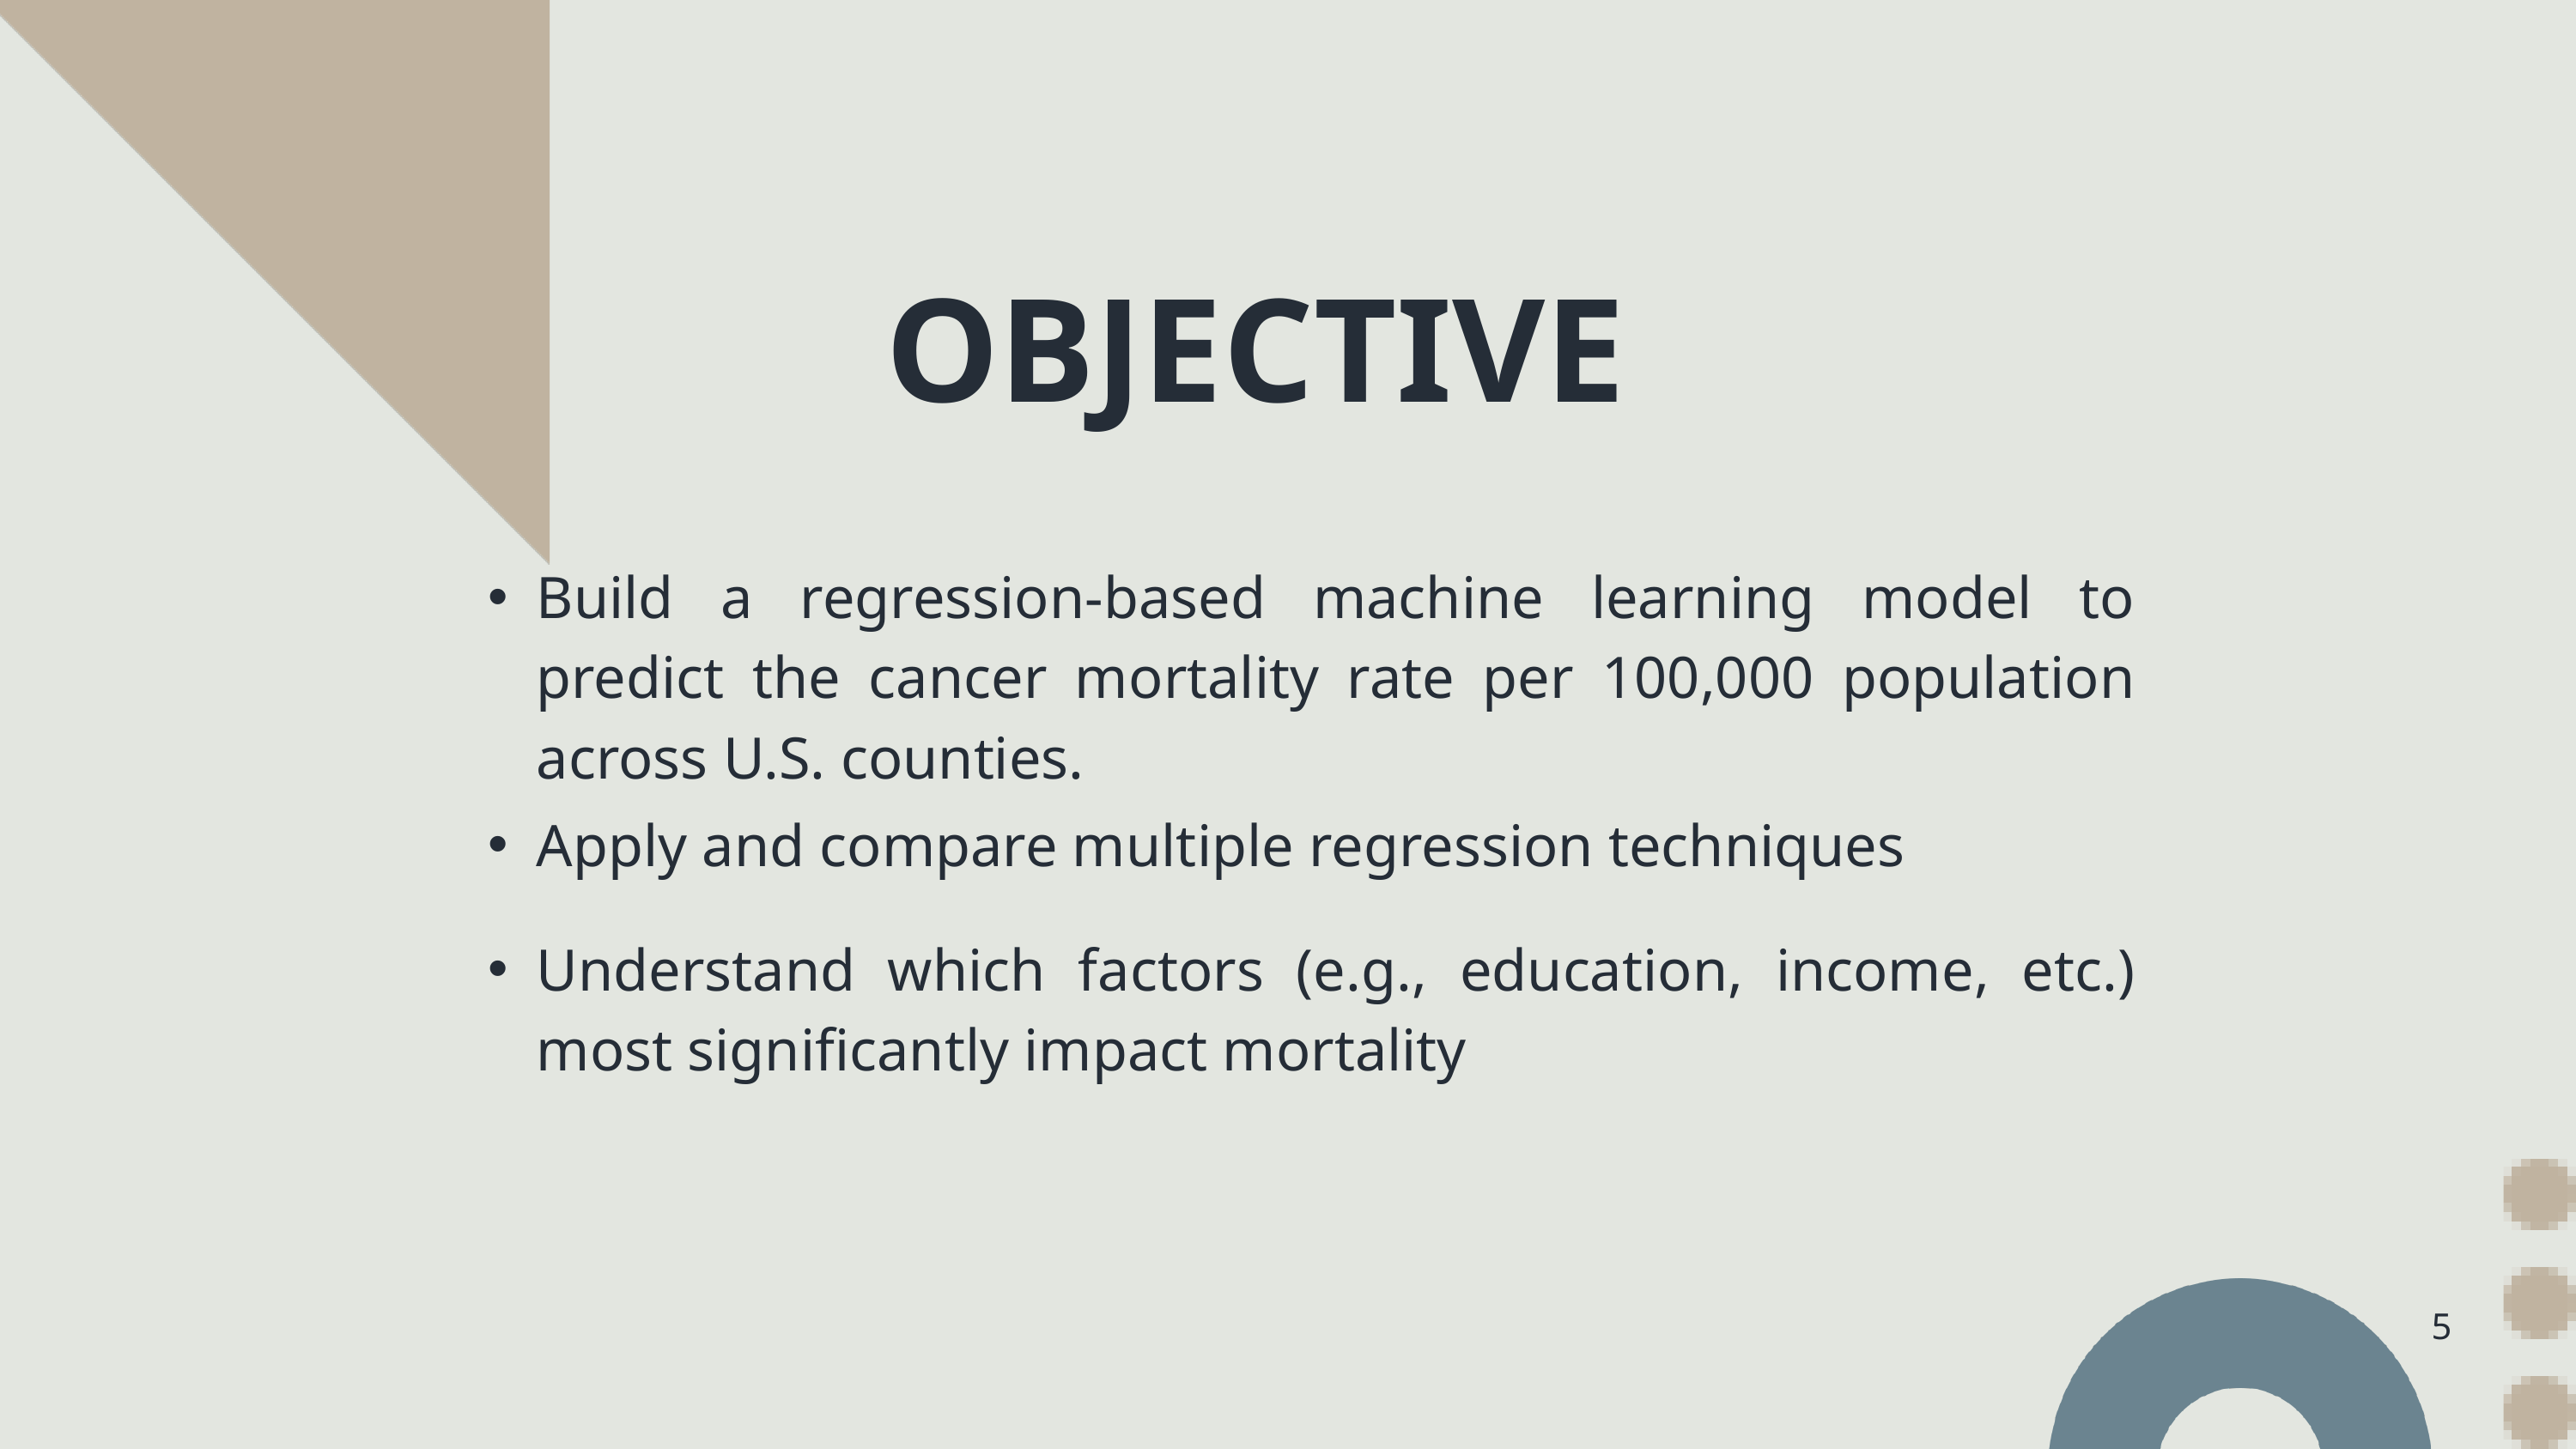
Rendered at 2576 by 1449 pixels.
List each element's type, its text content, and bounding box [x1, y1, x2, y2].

text_box [2503, 1159, 2576, 1449]
text_box [2048, 1278, 2432, 1449]
text_box Build a regression-based machine learning model to predict the cancer mortality rate per 100,000 population across U.S. counties. [439, 549, 2137, 791]
text_box Apply and compare multiple regression techniques [439, 797, 2137, 878]
text_box 5 [2431, 1296, 2452, 1348]
text_box Understand which factors (e.g., education, income, etc.) most significantly impact mortality [439, 922, 2137, 1082]
text_box [0, 0, 550, 565]
text_box OBJECTIVE [717, 316, 1795, 432]
